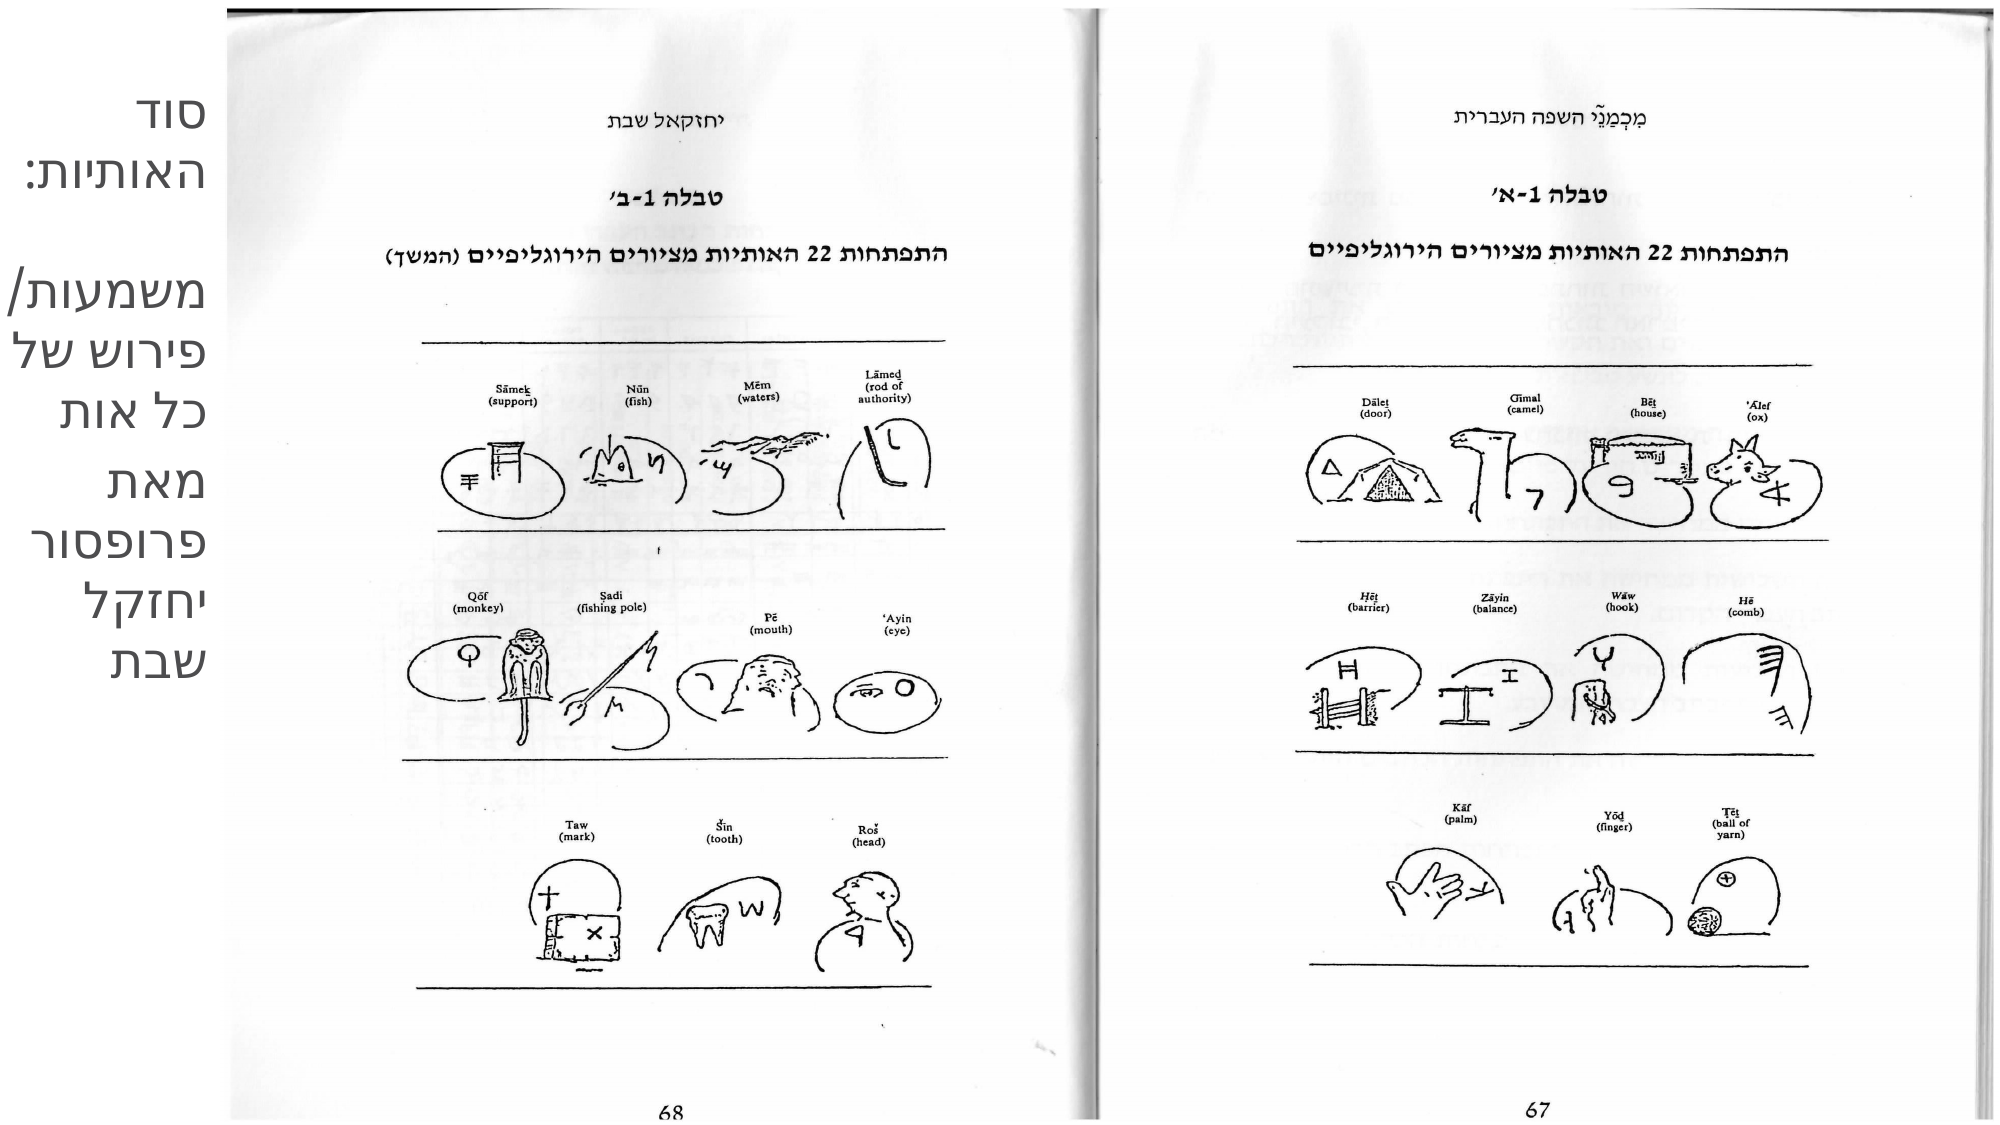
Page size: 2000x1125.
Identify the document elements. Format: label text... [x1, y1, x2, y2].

text_box סוד האותיות: משמעות/פירוש של כל אות מאת פרופסור יחזקל שבת [0, 70, 214, 766]
picture [220, 2, 2000, 1125]
